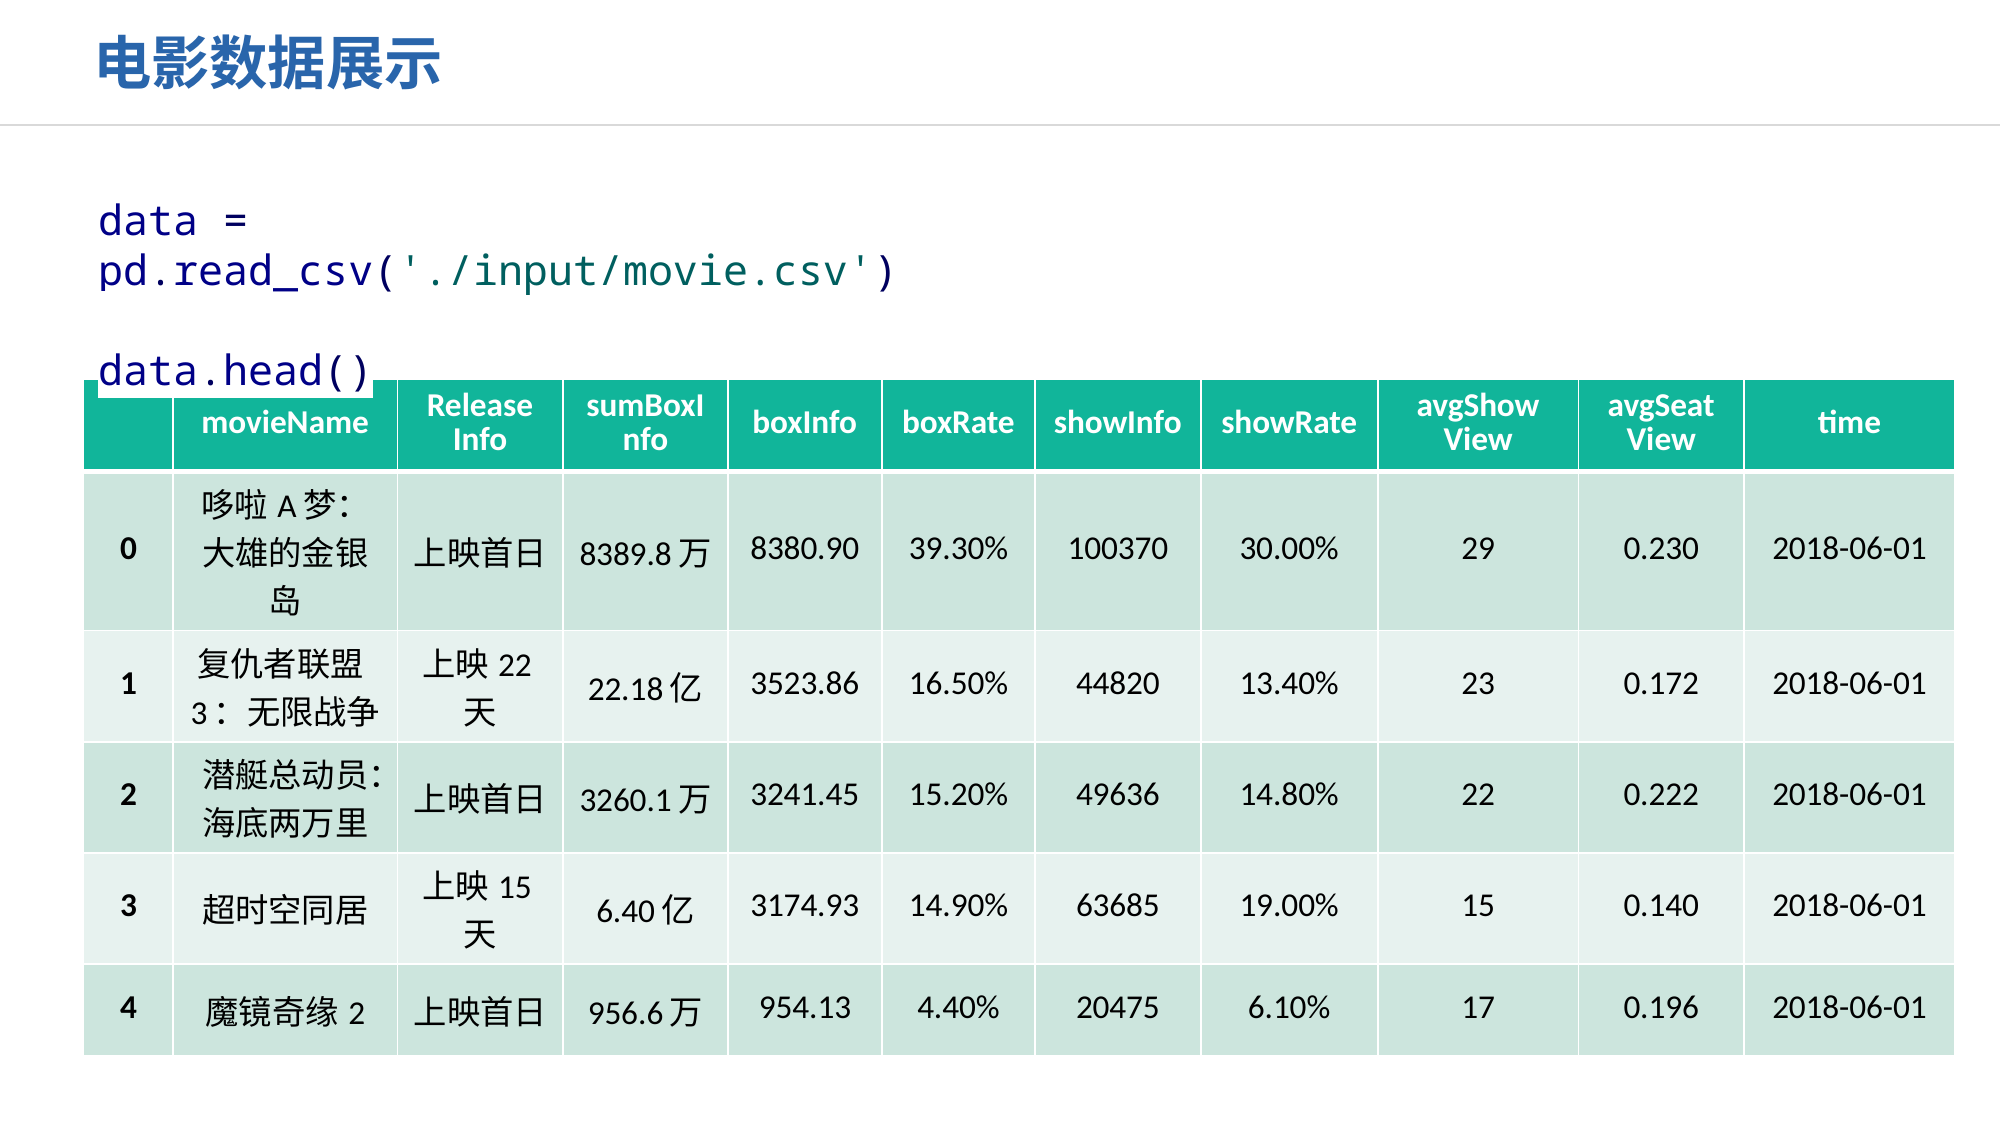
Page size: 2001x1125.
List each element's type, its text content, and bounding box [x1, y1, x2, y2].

text_box 电影数据展示 [78, 19, 878, 106]
table_cell 49636 [1036, 743, 1200, 852]
table_cell 6.40亿 [564, 854, 727, 963]
table_cell 上映首日 [398, 965, 562, 1055]
table_cell 15.20% [883, 743, 1034, 852]
table_cell 0.196 [1579, 965, 1743, 1055]
table_cell 上映22天 [398, 631, 562, 741]
table_header showInfo [1036, 380, 1200, 469]
table_cell 14.80% [1202, 743, 1377, 852]
table_header [84, 402, 172, 469]
table_cell 3523.86 [729, 631, 881, 741]
table_cell 100370 [1036, 474, 1200, 630]
text_box [80, 172, 1920, 1067]
table_cell 4.40% [883, 965, 1034, 1055]
table_cell 13.40% [1202, 631, 1377, 741]
table_header sumBoxInfo [564, 402, 727, 469]
table_cell 0.172 [1579, 631, 1743, 741]
table_header movieName [174, 402, 397, 469]
table_cell 30.00% [1202, 474, 1377, 630]
table_cell 14.90% [883, 854, 1034, 963]
table_cell 8389.8万 [564, 474, 727, 630]
table_cell 6.10% [1202, 965, 1377, 1055]
table_cell 2018-06-01 [1745, 965, 1954, 1055]
table_cell 复仇者联盟3：无限战争 [174, 631, 397, 741]
table_cell 哆啦A梦：大雄的金银岛 [174, 474, 397, 630]
table_cell 2 [84, 743, 172, 852]
table_cell 23 [1379, 631, 1578, 741]
table_cell 上映首日 [398, 474, 562, 630]
table_cell 3241.45 [729, 743, 881, 852]
table_cell 3 [84, 854, 172, 963]
table_cell 956.6万 [564, 965, 727, 1055]
table_cell 17 [1379, 965, 1578, 1055]
table_cell 0 [84, 474, 172, 630]
table_cell 3174.93 [729, 854, 881, 963]
table_cell 上映15天 [398, 854, 562, 963]
table_cell 上映首日 [398, 743, 562, 852]
table_cell 16.50% [883, 631, 1034, 741]
table_cell 20475 [1036, 965, 1200, 1055]
table_cell 15 [1379, 854, 1578, 963]
table_cell 0.222 [1579, 743, 1743, 852]
table_cell 44820 [1036, 631, 1200, 741]
table_cell 3260.1万 [564, 743, 727, 852]
table_cell 63685 [1036, 854, 1200, 963]
table_header showRate [1202, 380, 1377, 469]
table_cell 954.13 [729, 965, 881, 1055]
table_cell 2018-06-01 [1745, 743, 1954, 852]
table_header avgSeat View [1579, 380, 1743, 469]
table_cell 1 [84, 631, 172, 741]
table_cell 2018-06-01 [1745, 631, 1954, 741]
table_cell 2018-06-01 [1745, 854, 1954, 963]
table_cell 0.140 [1579, 854, 1743, 963]
table_cell 超时空同居 [174, 854, 397, 963]
table_header boxInfo [729, 402, 881, 469]
table_cell 潜艇总动员：海底两万里 [174, 743, 397, 852]
table_cell 魔镜奇缘2 [174, 965, 397, 1055]
table_cell 8380.90 [729, 474, 881, 630]
table_header boxRate [883, 402, 1034, 469]
table_cell 22 [1379, 743, 1578, 852]
table_cell 22.18亿 [564, 631, 727, 741]
table_cell 2018-06-01 [1745, 474, 1954, 630]
table_cell 39.30% [883, 474, 1034, 630]
table_cell 19.00% [1202, 854, 1377, 963]
text_box data = pd.read_csv('./input/movie.csv') data.head() [83, 186, 1084, 402]
table_header avgShow View [1379, 380, 1578, 469]
table_cell 4 [84, 965, 172, 1055]
table_header time [1745, 380, 1954, 469]
table_header Release Info [398, 402, 562, 469]
table_cell 29 [1379, 474, 1578, 630]
table_cell 0.230 [1579, 474, 1743, 630]
